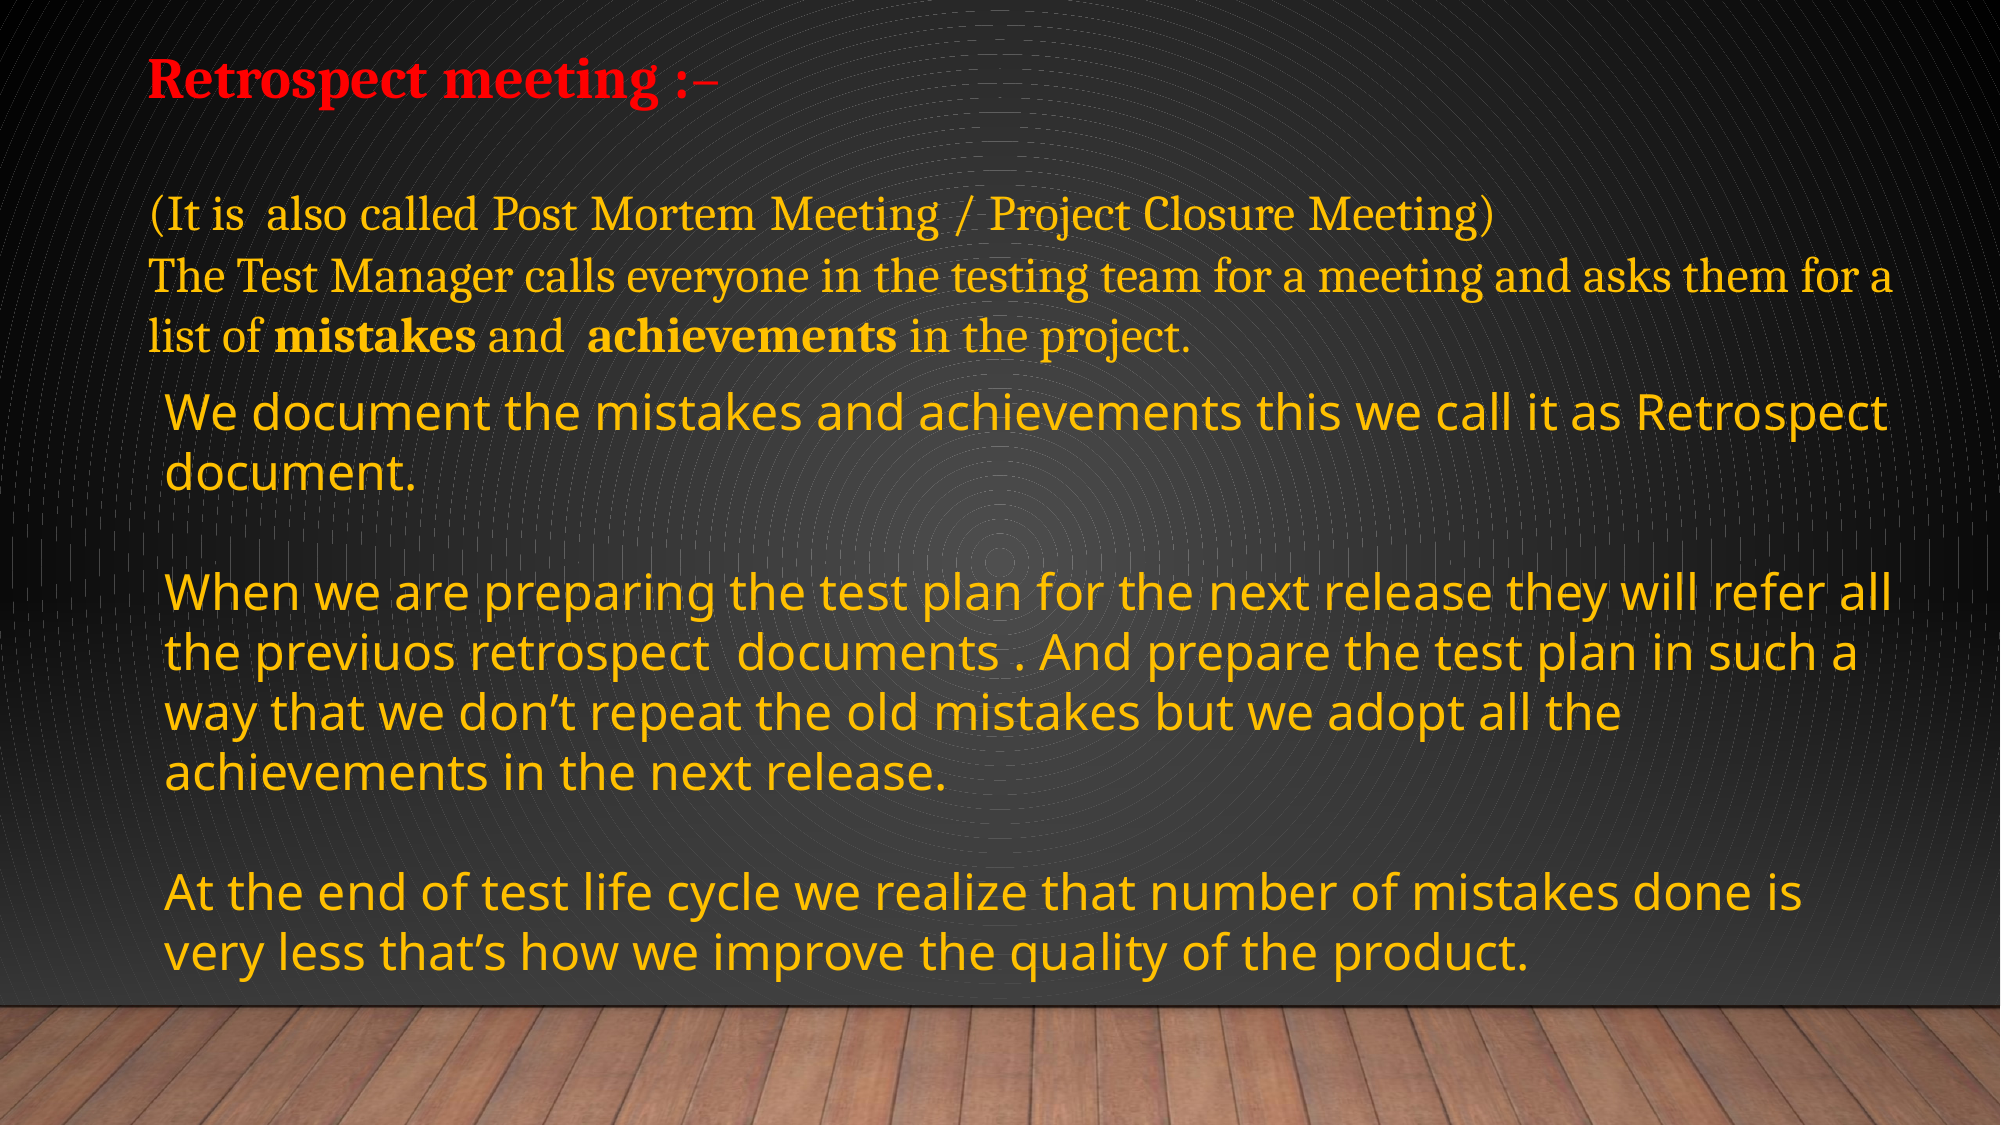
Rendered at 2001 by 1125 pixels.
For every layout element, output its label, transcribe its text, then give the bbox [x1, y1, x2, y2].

picture [0, 1005, 2000, 1125]
text_box We document the mistakes and achievements this we call it as Retrospect document. When we are preparing the test plan for the next release they will refer all the previuos retrospect documents . And prepare the test plan in such a way that we don’t repeat the old mistakes but we adopt all the achievements in the next release. At the end of test life cycle we realize that number of mistakes done is very less that’s how we improve the quality of the product. [149, 373, 1917, 1049]
text_box Retrospect meeting :– (It is also called Post Mortem Meeting / Project Closure Meeting) The Test Manager calls everyone in the testing team for a meeting and asks them for a list of mistakes and achievements in the project. [61, 33, 1917, 370]
